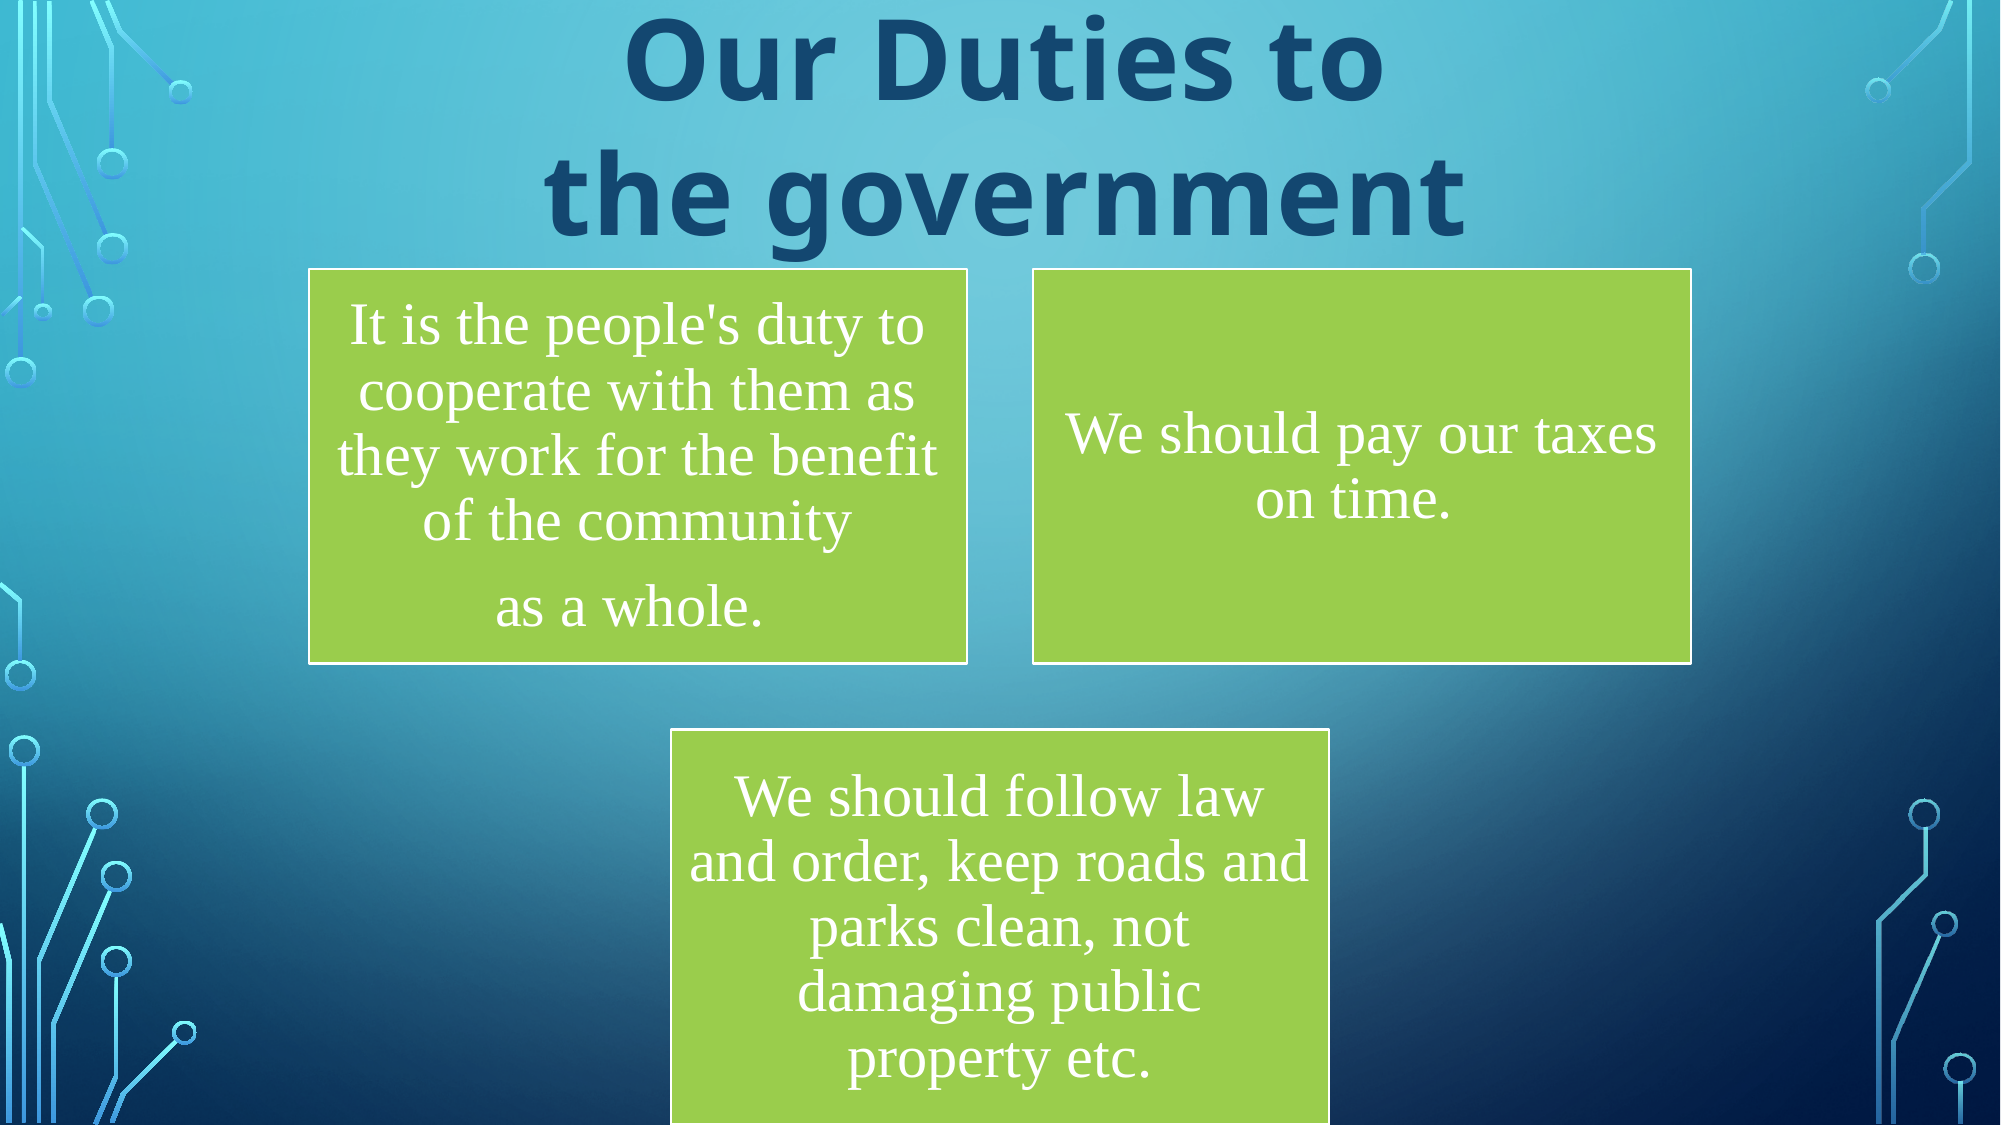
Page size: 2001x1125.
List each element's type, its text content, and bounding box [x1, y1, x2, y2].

text_box Our Duties to the government [504, 0, 1507, 266]
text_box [0, 268, 2000, 1125]
